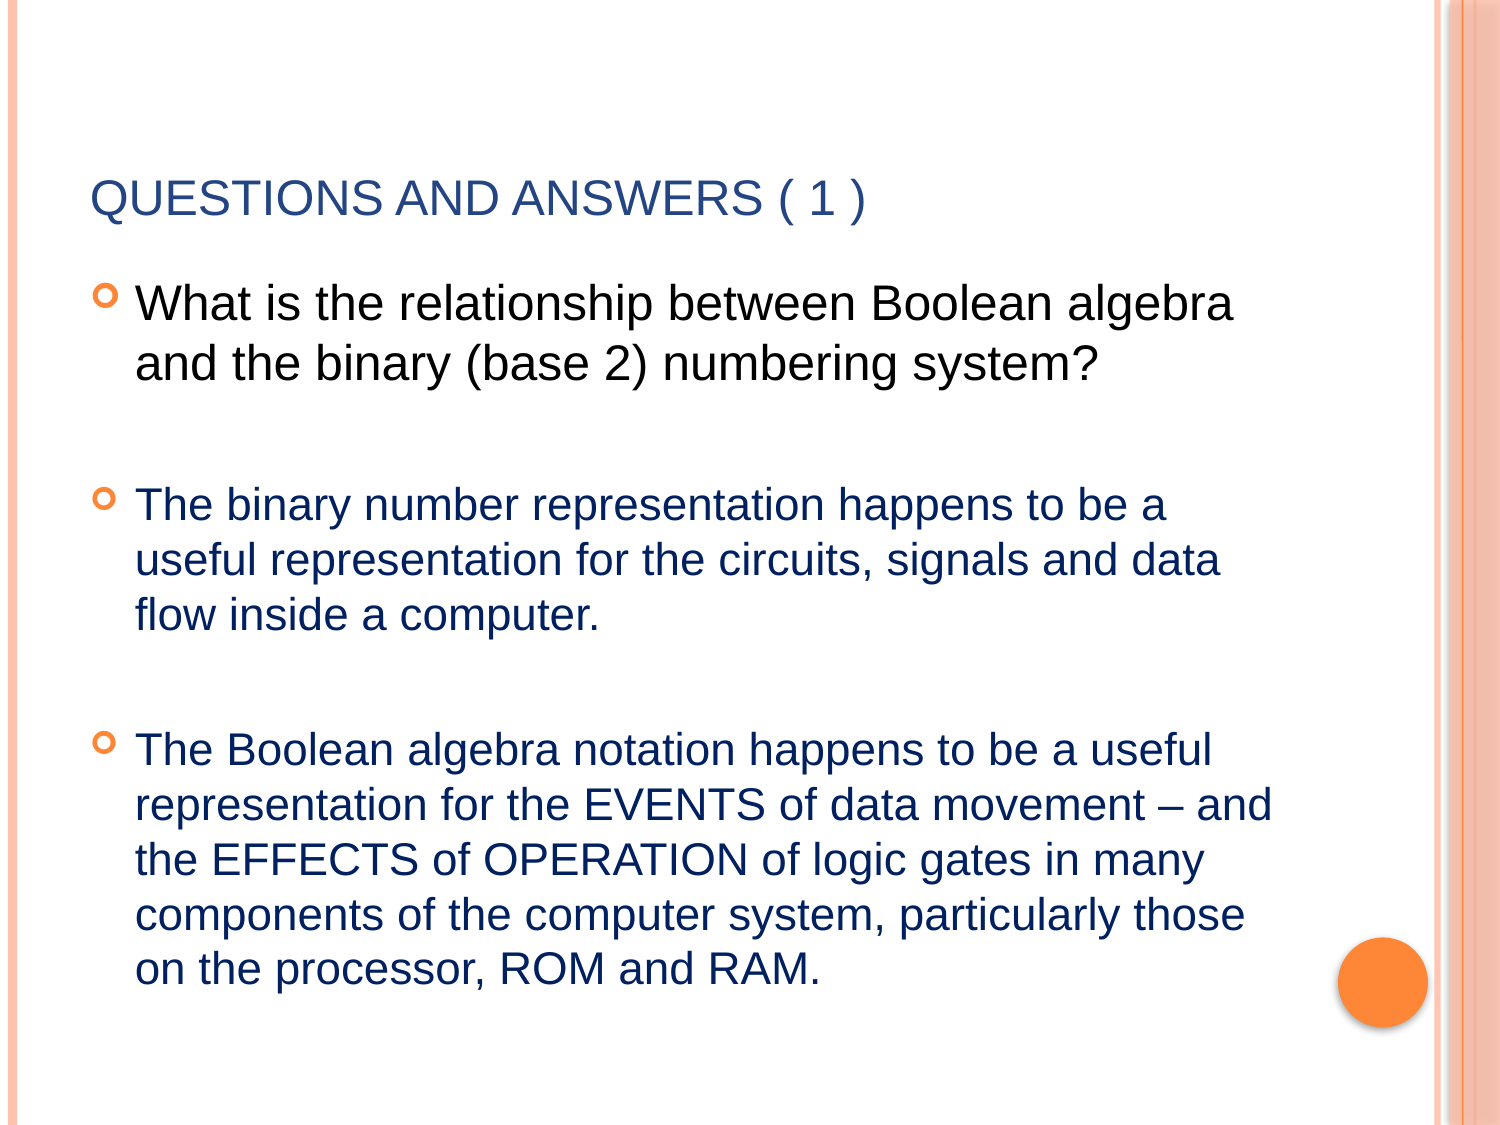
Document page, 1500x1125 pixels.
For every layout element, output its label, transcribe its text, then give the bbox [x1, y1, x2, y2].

title Questions and Answers ( 1 ) [75, 45, 1300, 233]
list What is the relationship between Boolean algebra and the binary (base 2) numbering system? The binary number representation happens to be a useful representation for the circuits, signals and data flow inside a computer. The Boolean algebra notation happens to be a useful representation for the EVENTS of data movement – and the EFFECTS of OPERATION of logic gates in many components of the computer system, particularly those on the processor, ROM and RAM. [75, 262, 1300, 1062]
